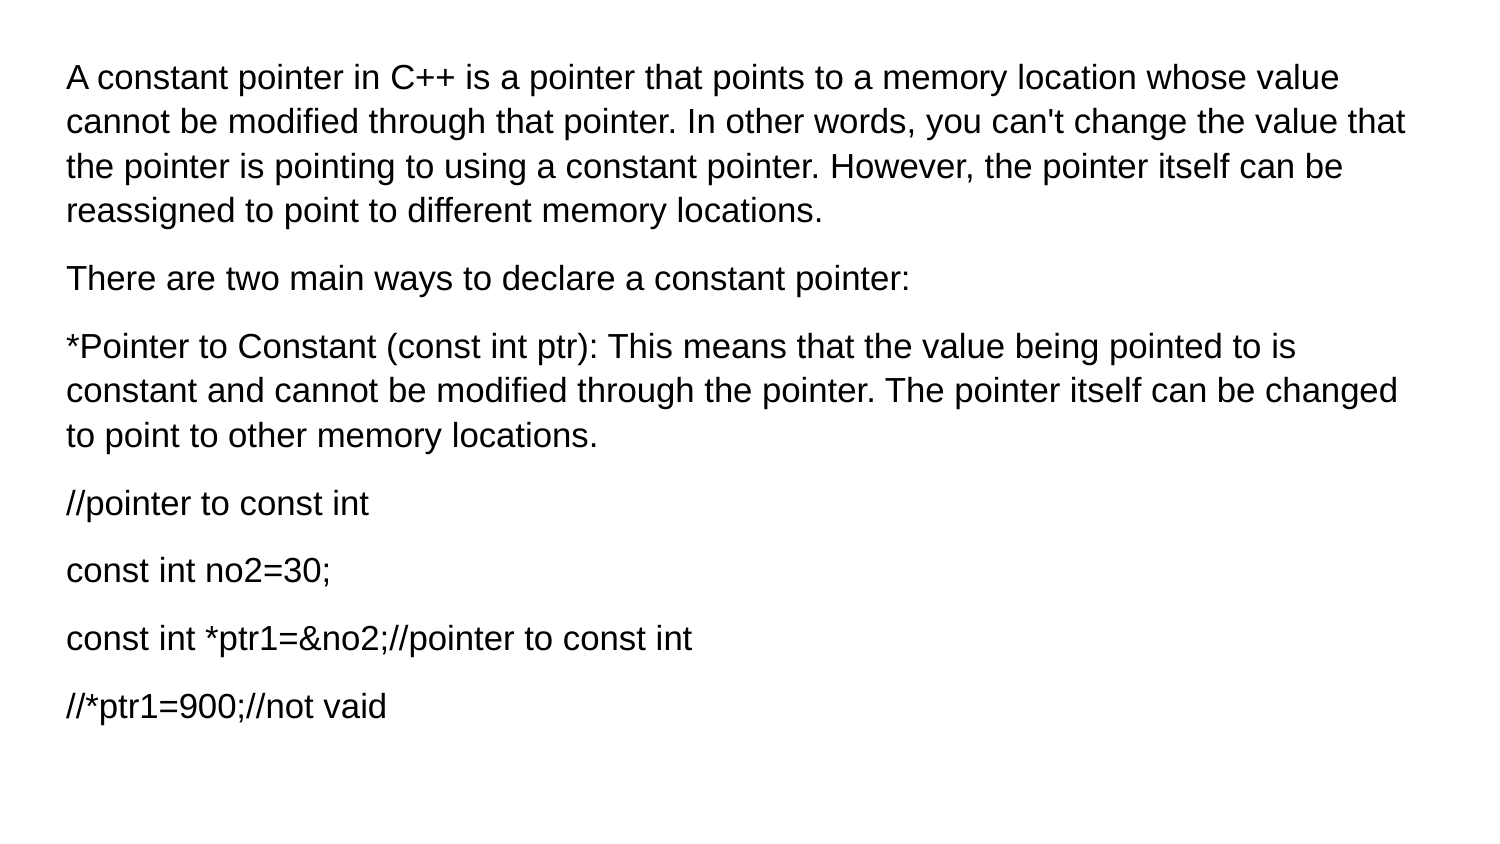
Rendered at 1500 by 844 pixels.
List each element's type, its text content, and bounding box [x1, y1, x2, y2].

list A constant pointer in C++ is a pointer that points to a memory location whose value cannot be modified through that pointer. In other words, you can't change the value that the pointer is pointing to using a constant pointer. However, the pointer itself can be reassigned to point to different memory locations. There are two main ways to declare a constant pointer: *Pointer to Constant (const int ptr): This means that the value being pointed to is constant and cannot be modified through the pointer. The pointer itself can be changed to point to other memory locations. //pointer to const int const int no2=30; const int *ptr1=&no2;//pointer to const int //*ptr1=900;//not vaid [51, 36, 1449, 750]
